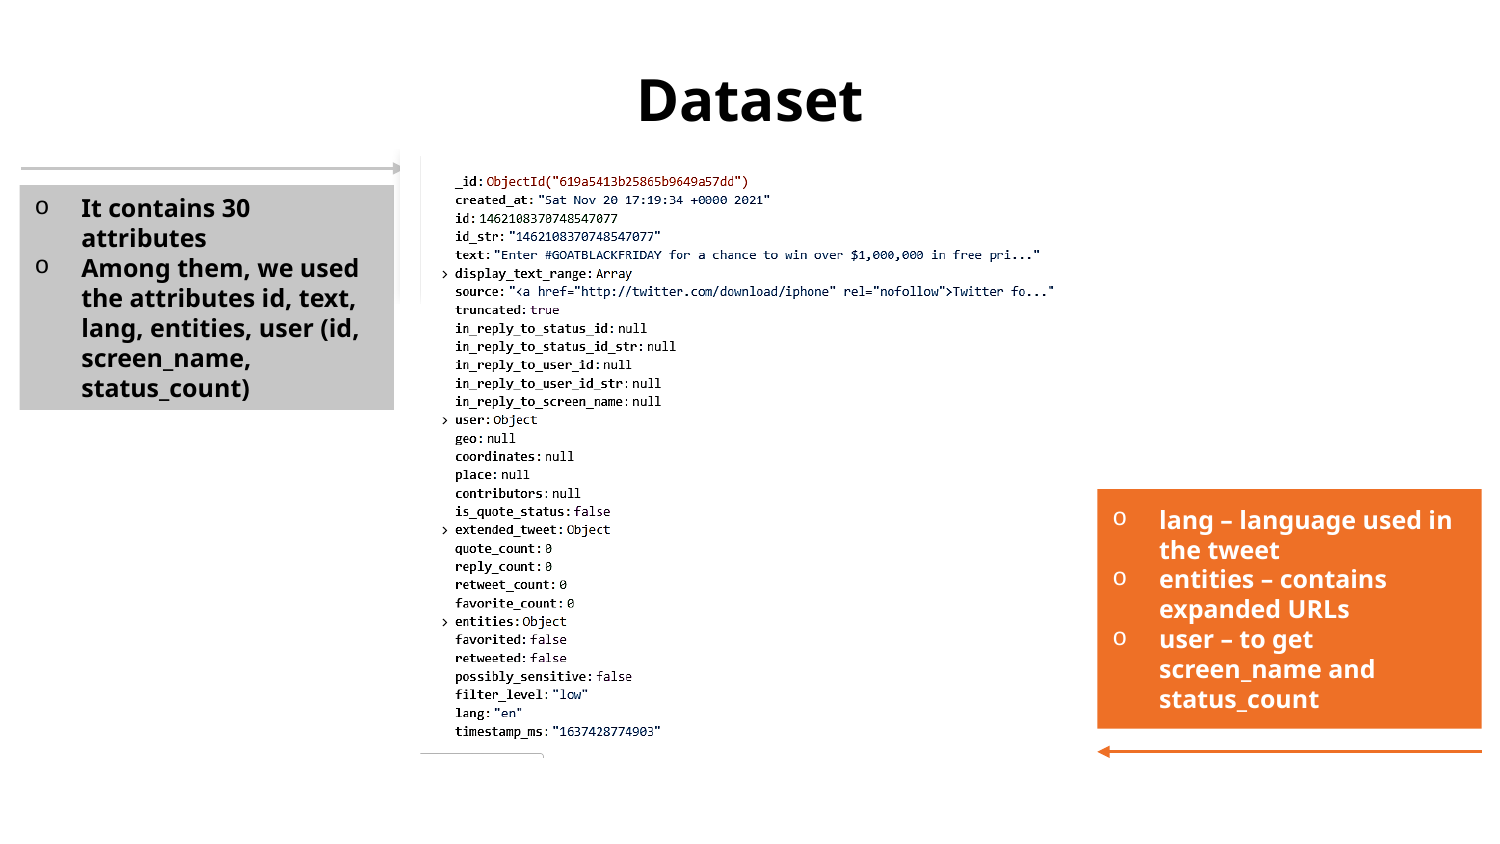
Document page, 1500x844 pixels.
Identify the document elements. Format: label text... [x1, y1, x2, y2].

text_box It contains 30 attributes Among them, we used the attributes id, text, lang, entities, user (id, screen_name, status_count) [19, 185, 394, 410]
picture [420, 155, 1064, 759]
text_box lang – language used in the tweet entities – contains expanded URLs user – to get screen_name and status_count [1097, 489, 1482, 729]
title Dataset [75, 48, 1425, 142]
